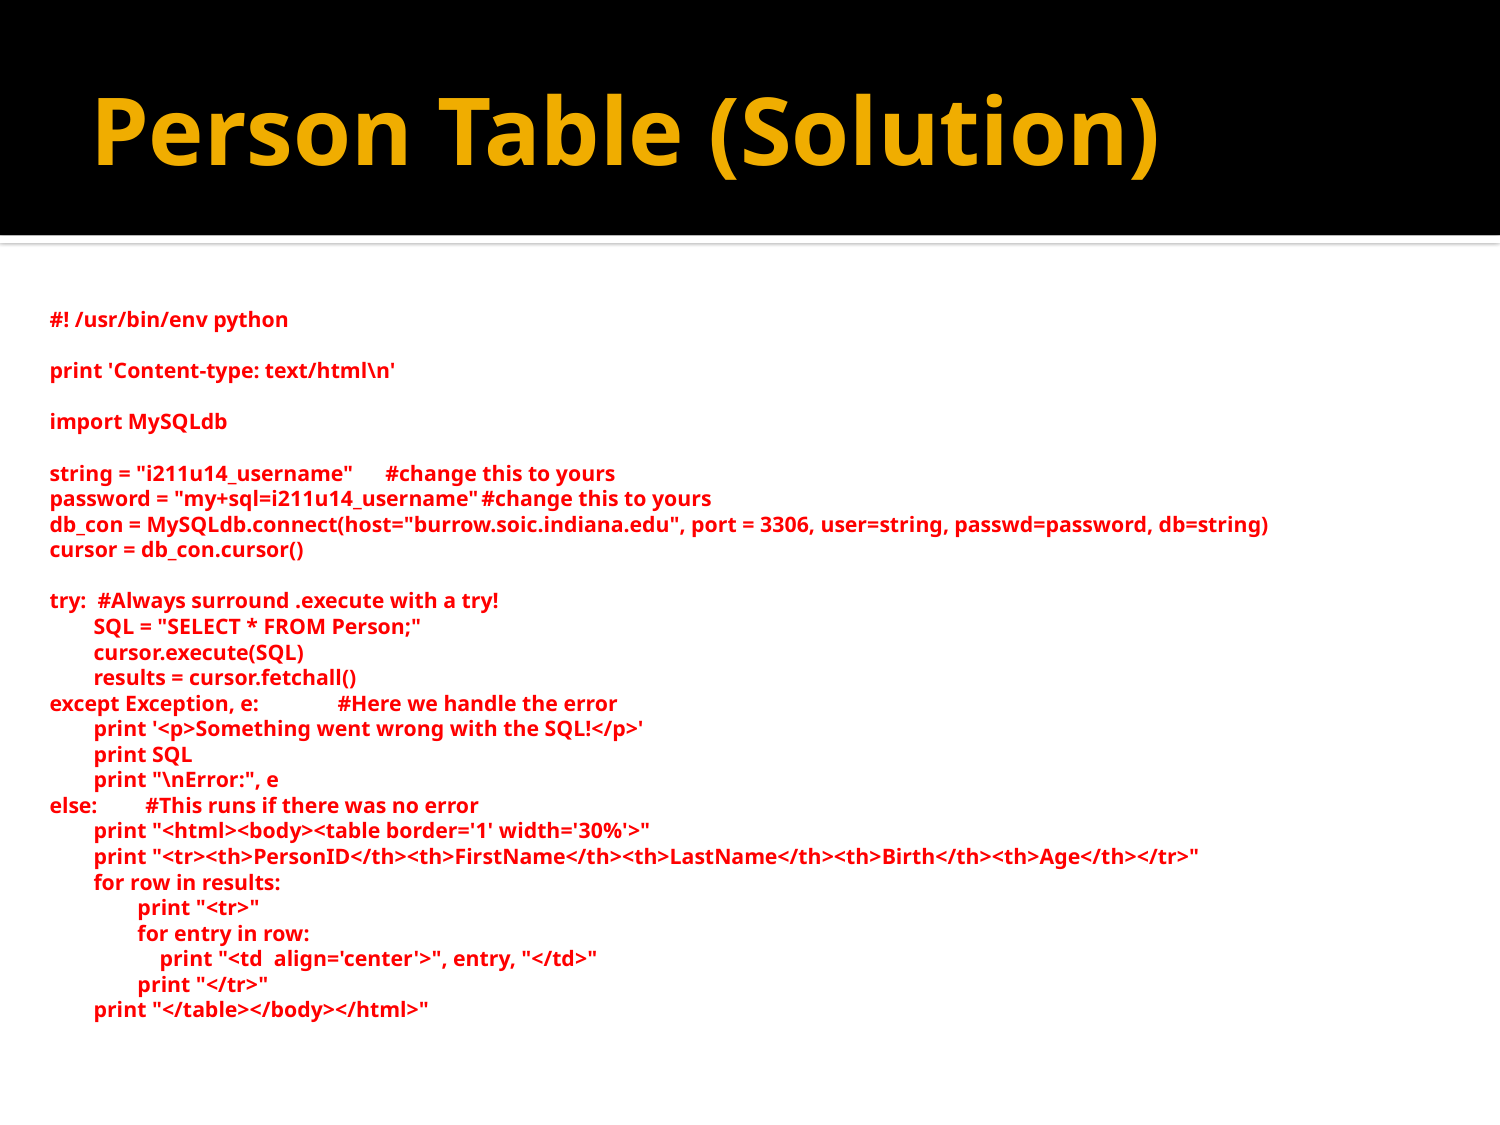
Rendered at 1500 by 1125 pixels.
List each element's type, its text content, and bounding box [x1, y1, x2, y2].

list #! /usr/bin/env python print 'Content-type: text/html\n' import MySQLdb string = "i211u14_username" #change this to yours password = "my+sql=i211u14_username" #change this to yours db_con = MySQLdb.connect(host="burrow.soic.indiana.edu", port = 3306, user=string, passwd=password, db=string) cursor = db_con.cursor() try: #Always surround .execute with a try! SQL = "SELECT * FROM Person;" cursor.execute(SQL) results = cursor.fetchall() except Exception, e: #Here we handle the error print '<p>Something went wrong with the SQL!</p>' print SQL print "\nError:", e else: #This runs if there was no error print "<html><body><table border='1' width='30%'>" print "<tr><th>PersonID</th><th>FirstName</th><th>LastName</th><th>Birth</th><th>Age</th></tr>" for row in results: print "<tr>" for entry in row: print "<td align='center'>", entry, "</td>" print "</tr>" print "</table></body></html>" [24, 291, 1475, 1050]
title Person Table (Solution) [75, 25, 1425, 231]
